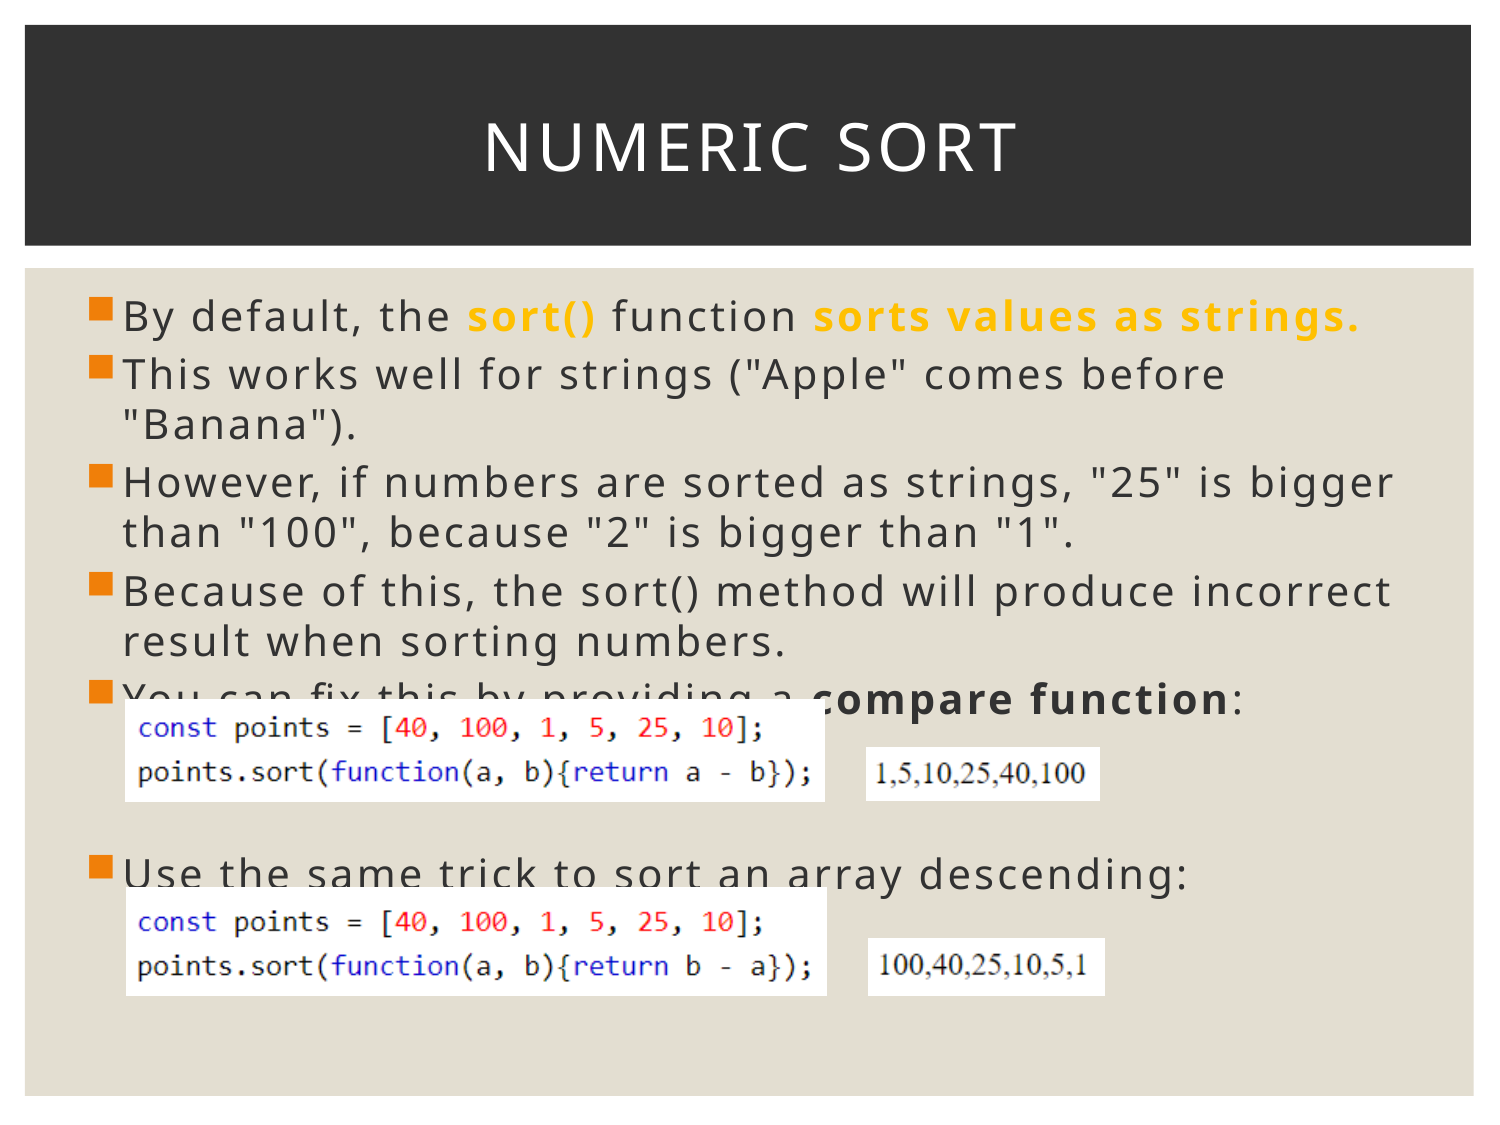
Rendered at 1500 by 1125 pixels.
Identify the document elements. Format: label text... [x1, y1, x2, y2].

picture [126, 887, 827, 996]
picture [866, 746, 1100, 801]
title Numeric Sort [62, 58, 1438, 232]
picture [124, 699, 826, 802]
picture [867, 938, 1105, 996]
list By default, the sort() function sorts values as strings. This works well for strings ("Apple" comes before "Banana"). However, if numbers are sorted as strings, "25" is bigger than "100", because "2" is bigger than "1". Because of this, the sort() method will produce incorrect result when sorting numbers. You can fix this by providing a compare function: Use the same trick to sort an array descending: [62, 281, 1442, 1005]
